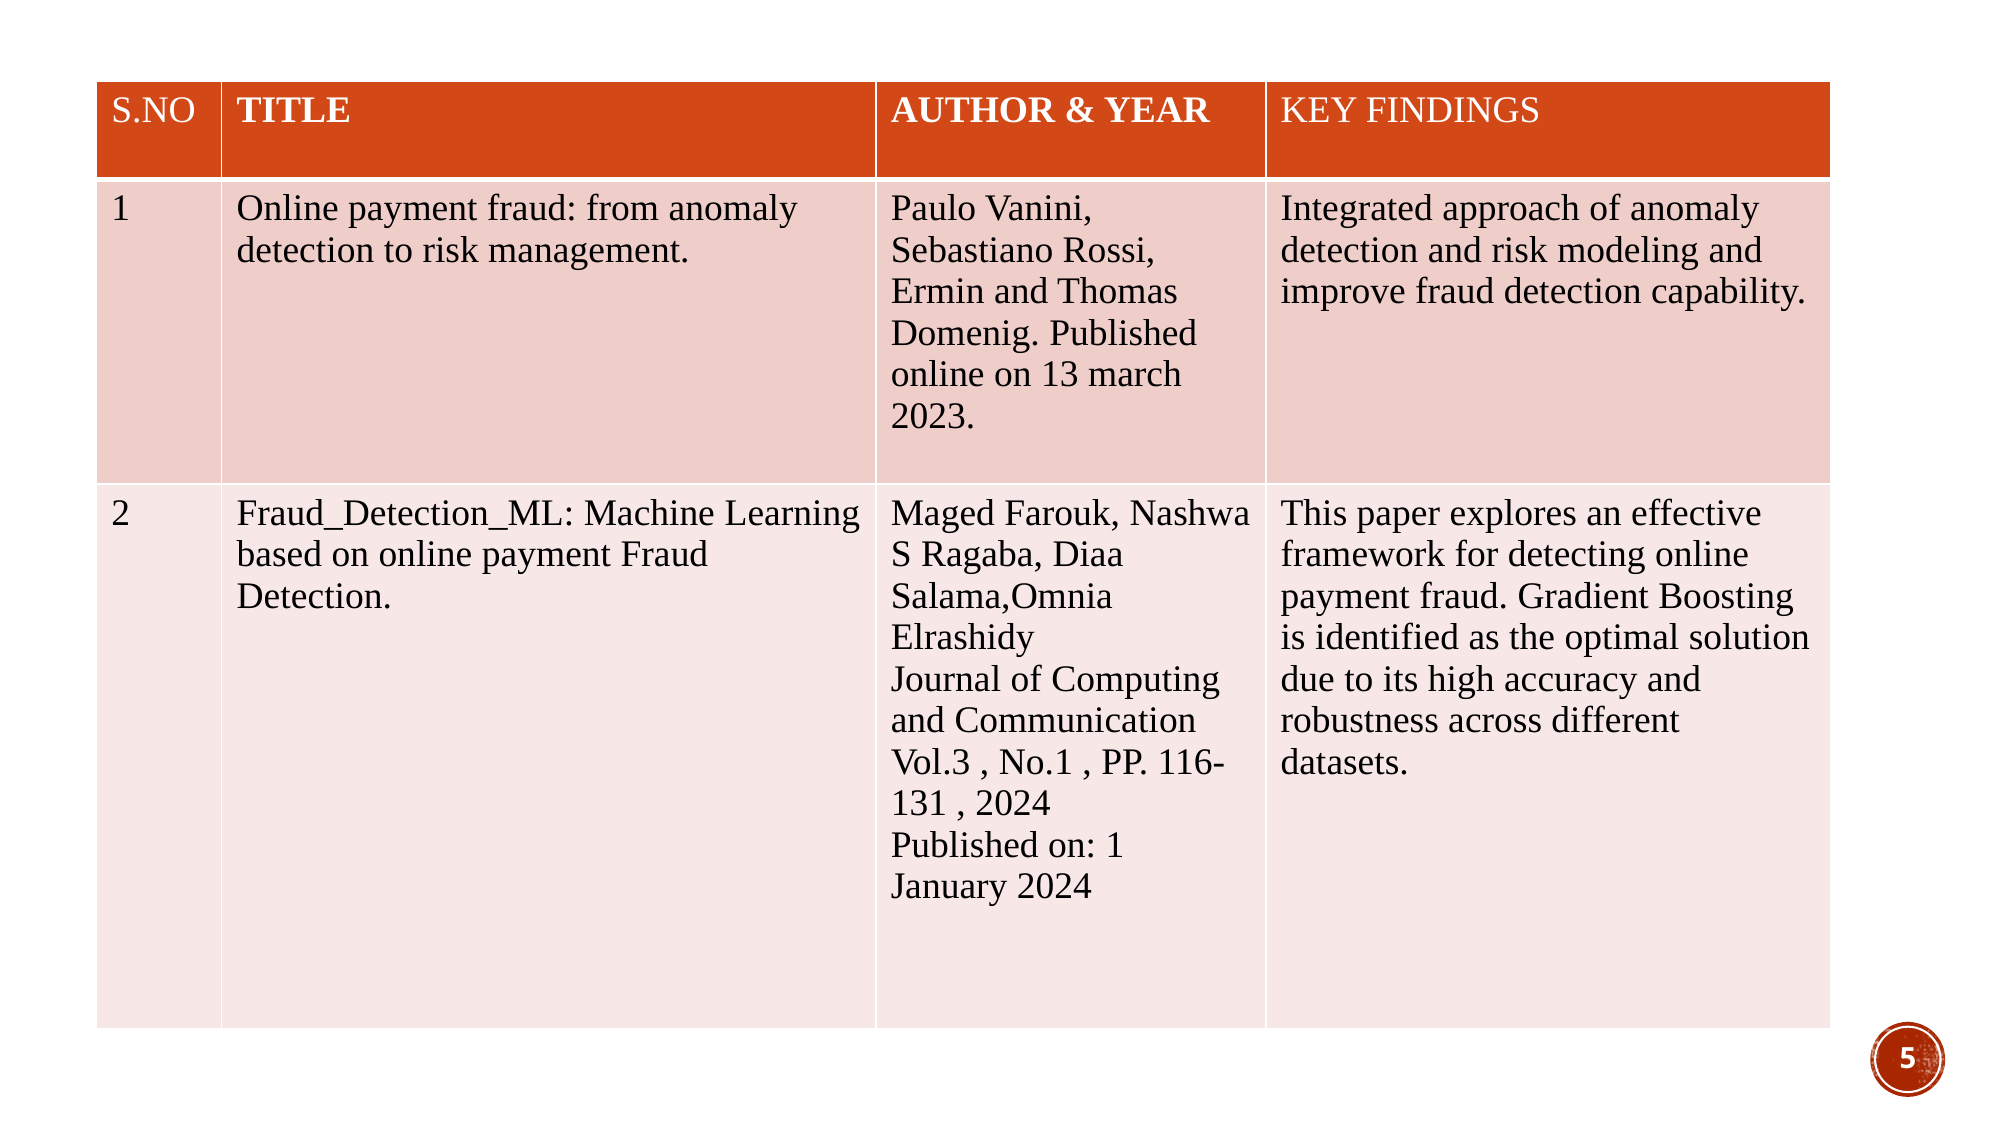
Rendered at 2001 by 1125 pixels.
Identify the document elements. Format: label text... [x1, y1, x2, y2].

table_cell 2 [97, 485, 221, 1028]
table_header AUTHOR & YEAR [877, 82, 1265, 177]
table_cell Fraud_Detection_ML: Machine Learning based on online payment Fraud Detection. [222, 485, 875, 1028]
table_header KEY FINDINGS [1267, 82, 1830, 177]
table_cell 1 [97, 182, 221, 483]
table_cell Integrated approach of anomaly detection and risk modeling and improve fraud detection capability. [1267, 182, 1830, 483]
table_cell Paulo Vanini, Sebastiano Rossi, Ermin and Thomas Domenig. Published online on 13 march 2023. [877, 182, 1265, 483]
table_cell This paper explores an effective framework for detecting online payment fraud. Gradient Boosting is identified as the optimal solution due to its high accuracy and robustness across different datasets. [1267, 485, 1830, 1028]
slide_number ‹#› [1855, 1028, 1961, 1089]
table_cell Online payment fraud: from anomaly detection to risk management. [222, 182, 875, 483]
table_cell Maged Farouk, Nashwa S Ragaba, Diaa Salama,Omnia Elrashidy Journal of Computing and Communication Vol.3 , No.1 , PP. 116-131 , 2024 Published on: 1 January 2024 [877, 485, 1265, 1028]
table_header S.NO [97, 82, 221, 177]
picture [1887, 1021, 1929, 1028]
picture [1884, 1089, 1931, 1097]
table_header TITLE [222, 82, 875, 177]
